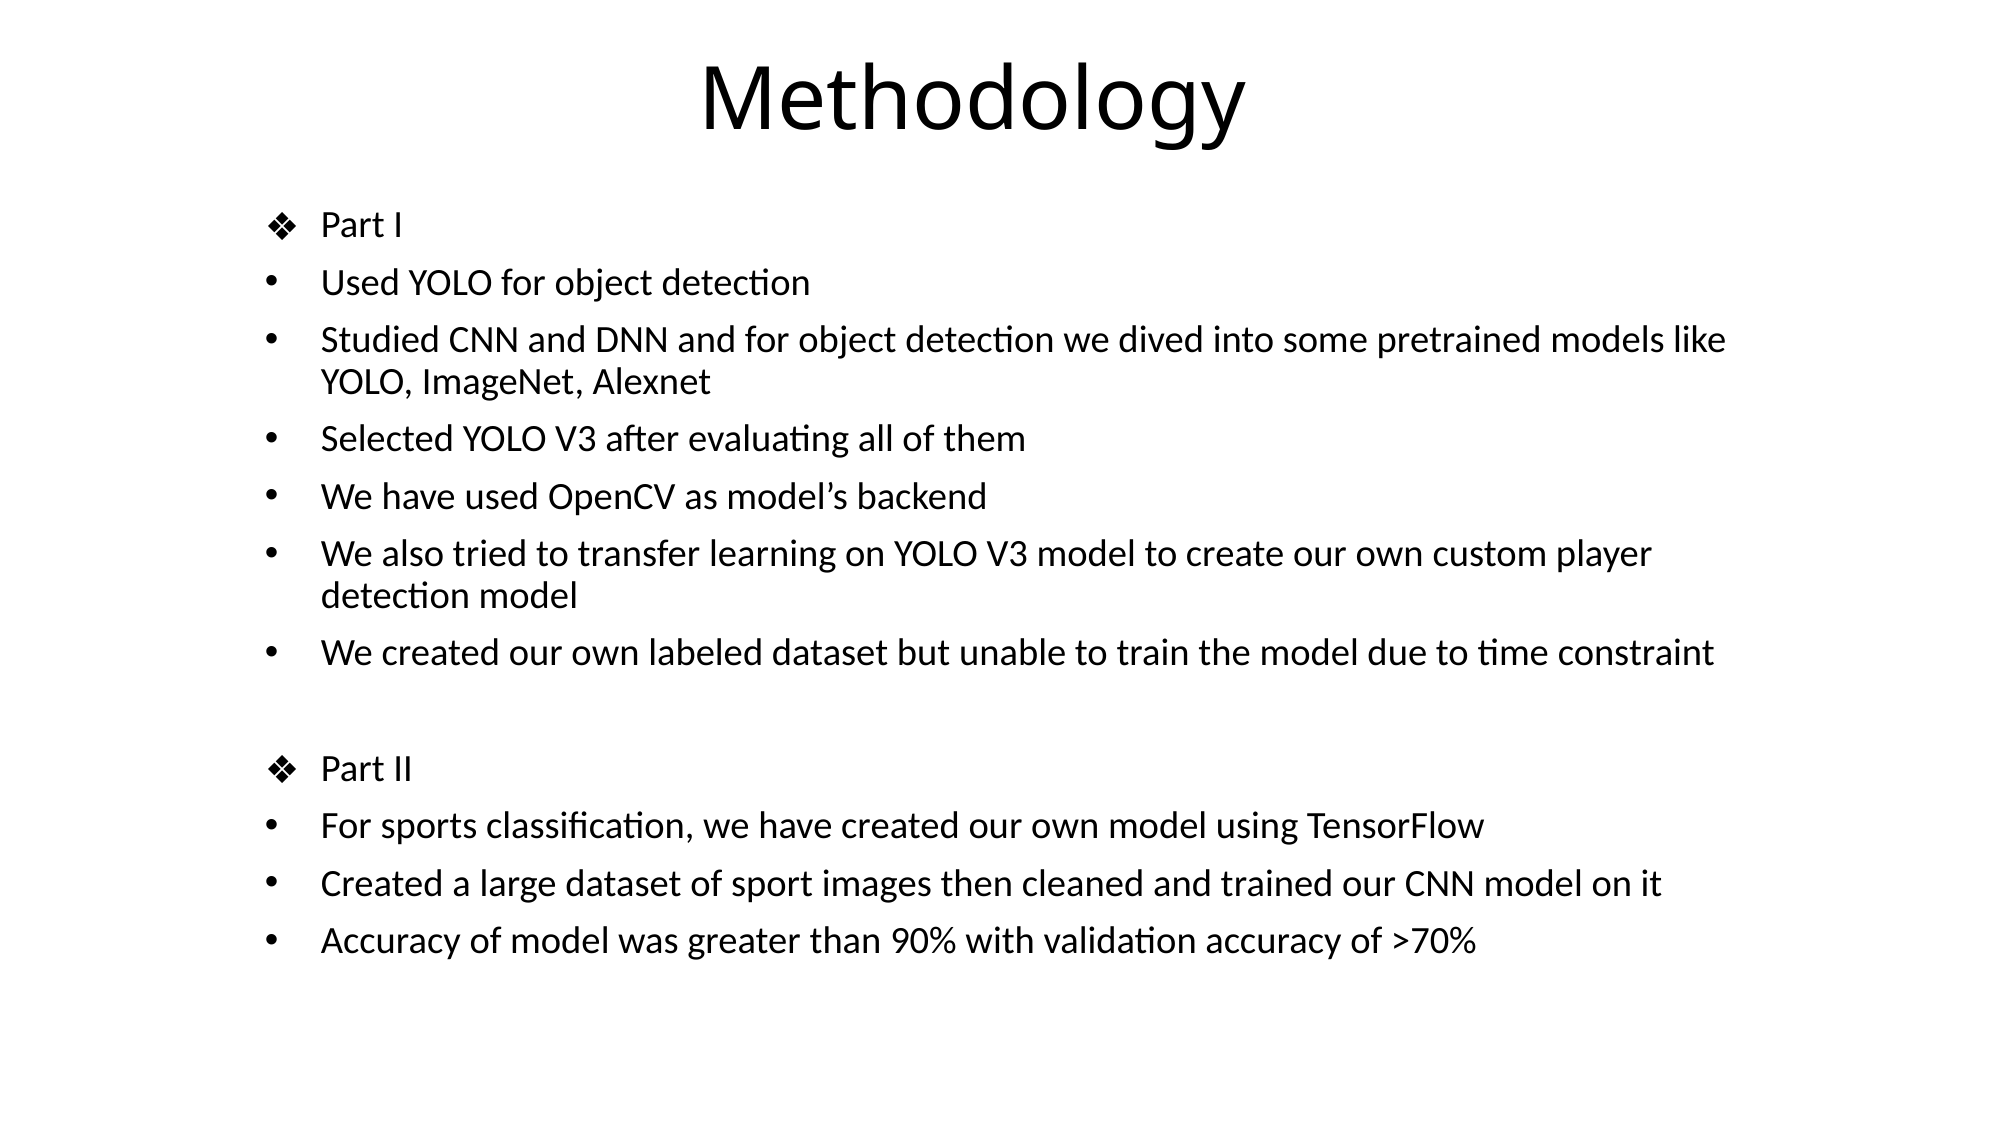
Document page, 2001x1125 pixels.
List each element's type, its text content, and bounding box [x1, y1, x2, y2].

subtitle Part I Used YOLO for object detection Studied CNN and DNN and for object detection we dived into some pretrained models like YOLO, ImageNet, Alexnet Selected YOLO V3 after evaluating all of them We have used OpenCV as model’s backend We also tried to transfer learning on YOLO V3 model to create our own custom player detection model We created our own labeled dataset but unable to train the model due to time constraint Part II For sports classification, we have created our own model using TensorFlow Created a large dataset of sport images then cleaned and trained our CNN model on it Accuracy of model was greater than 90% with validation accuracy of >70% [249, 197, 1750, 1093]
title Methodology [0, 45, 1945, 156]
